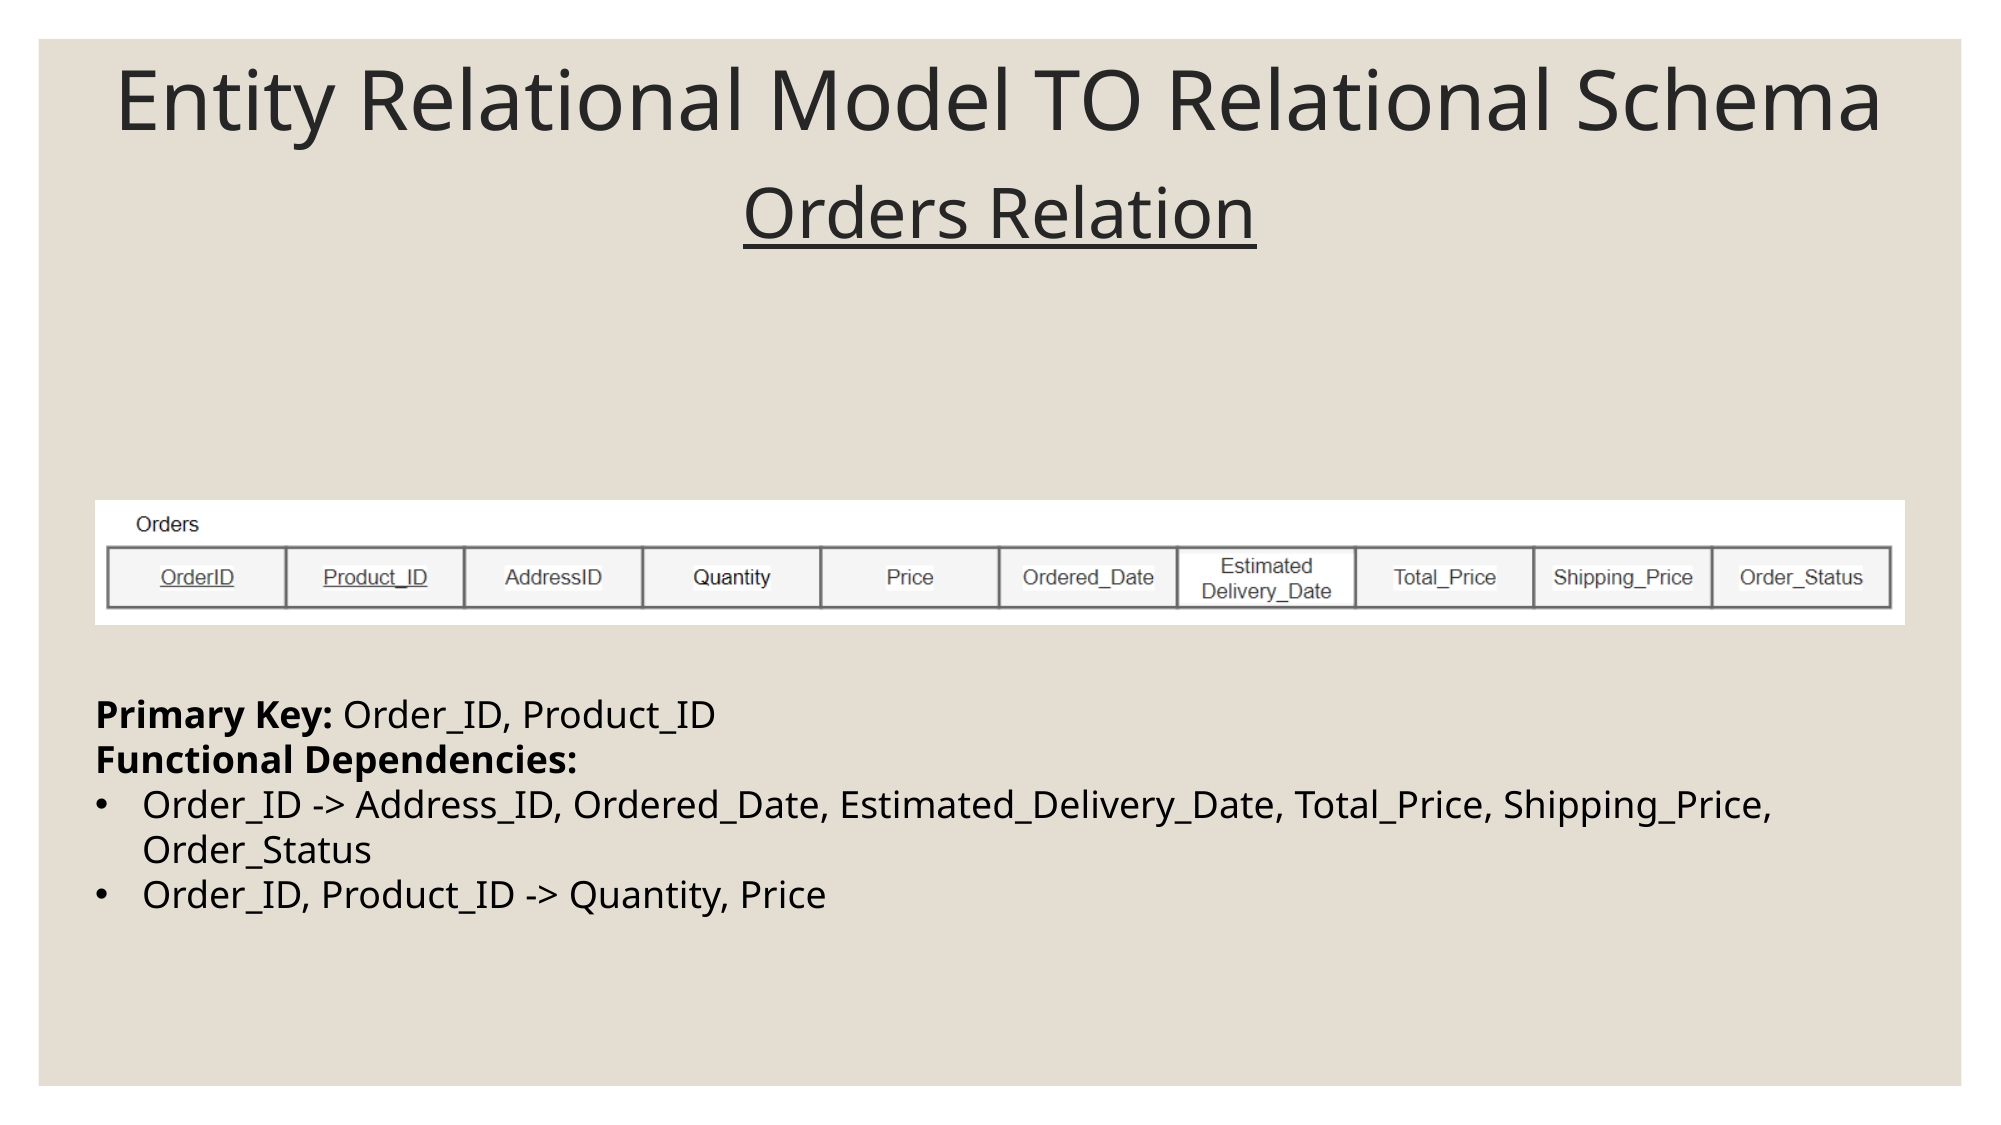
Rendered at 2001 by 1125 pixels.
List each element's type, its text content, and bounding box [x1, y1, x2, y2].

picture [95, 500, 1905, 625]
text_box Orders Relation [273, 170, 1727, 262]
text_box Entity Relational Model TO Relational Schema [61, 91, 1939, 116]
text_box Primary Key: Order_ID, Product_ID Functional Dependencies: Order_ID -> Address_ID, Ordered_Date, Estimated_Delivery_Date, Total_Price, Shipping_Price, Order_Status Order_ID, Product_ID -> Quantity, Price [80, 683, 1939, 923]
